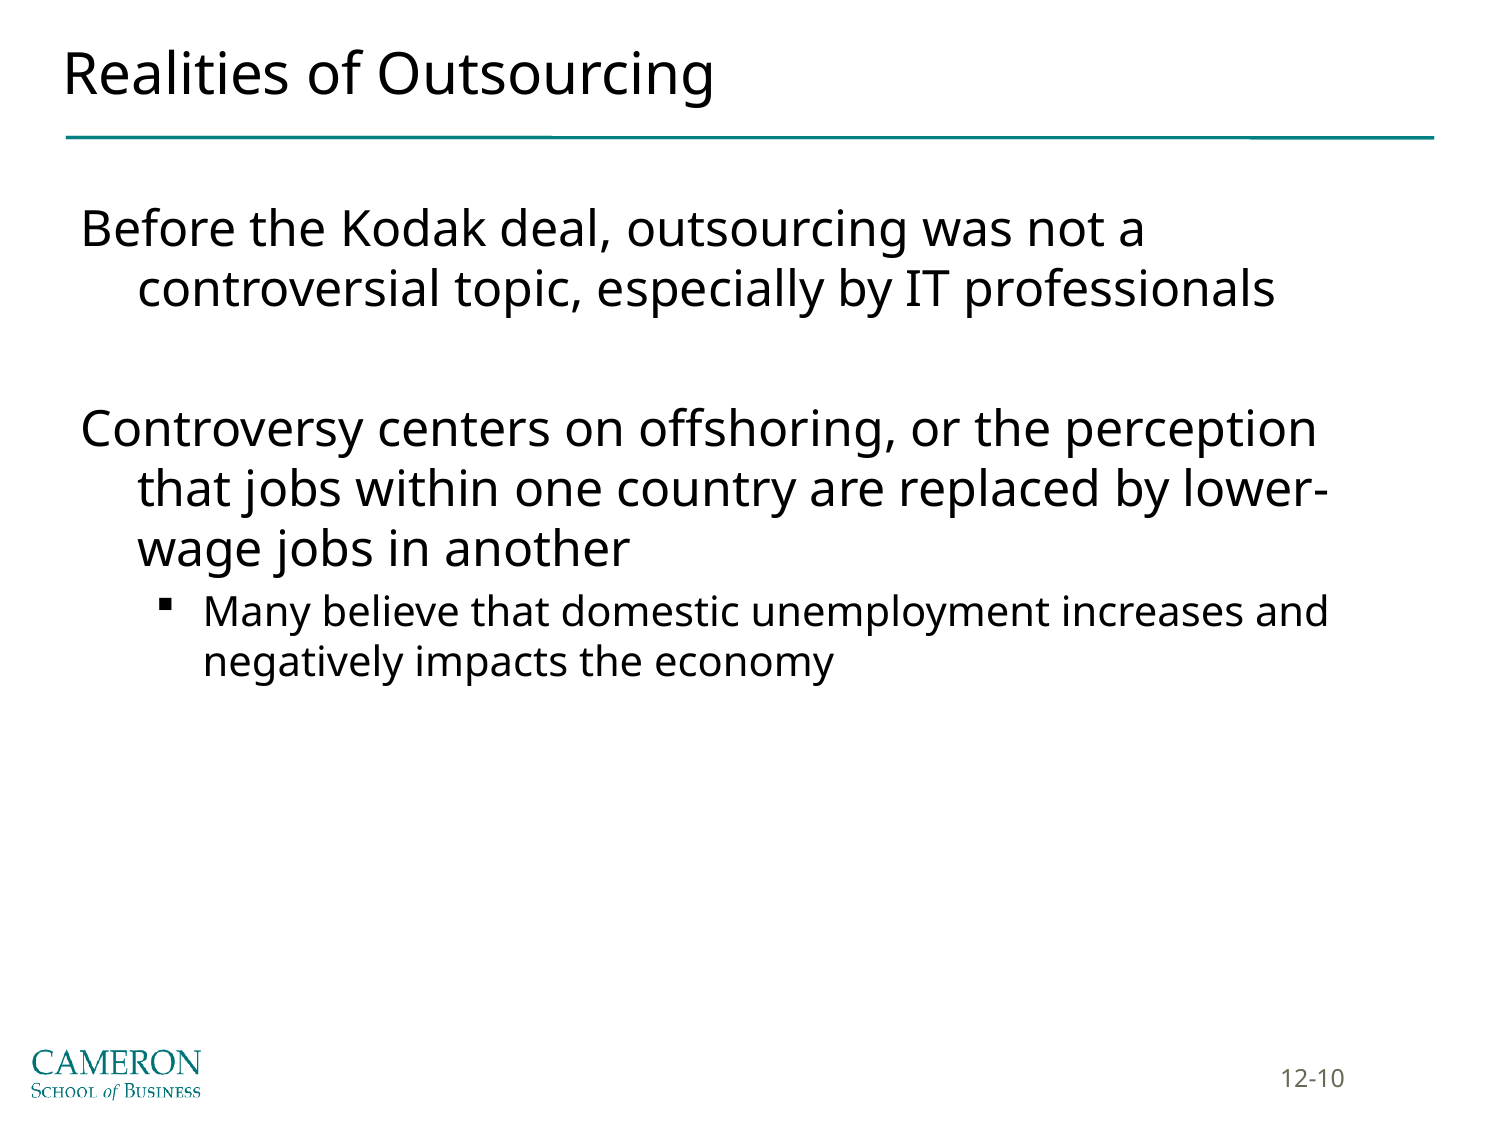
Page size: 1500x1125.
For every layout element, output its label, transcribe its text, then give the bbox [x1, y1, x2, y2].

list Before the Kodak deal, outsourcing was not a controversial topic, especially by IT professionals Controversy centers on offshoring, or the perception that jobs within one country are replaced by lower-wage jobs in another Many believe that domestic unemployment increases and negatively impacts the economy [65, 189, 1435, 1032]
title Realities of Outsourcing [62, 62, 1431, 114]
slide_number 12-10 [1137, 1050, 1488, 1110]
picture [31, 1049, 201, 1101]
